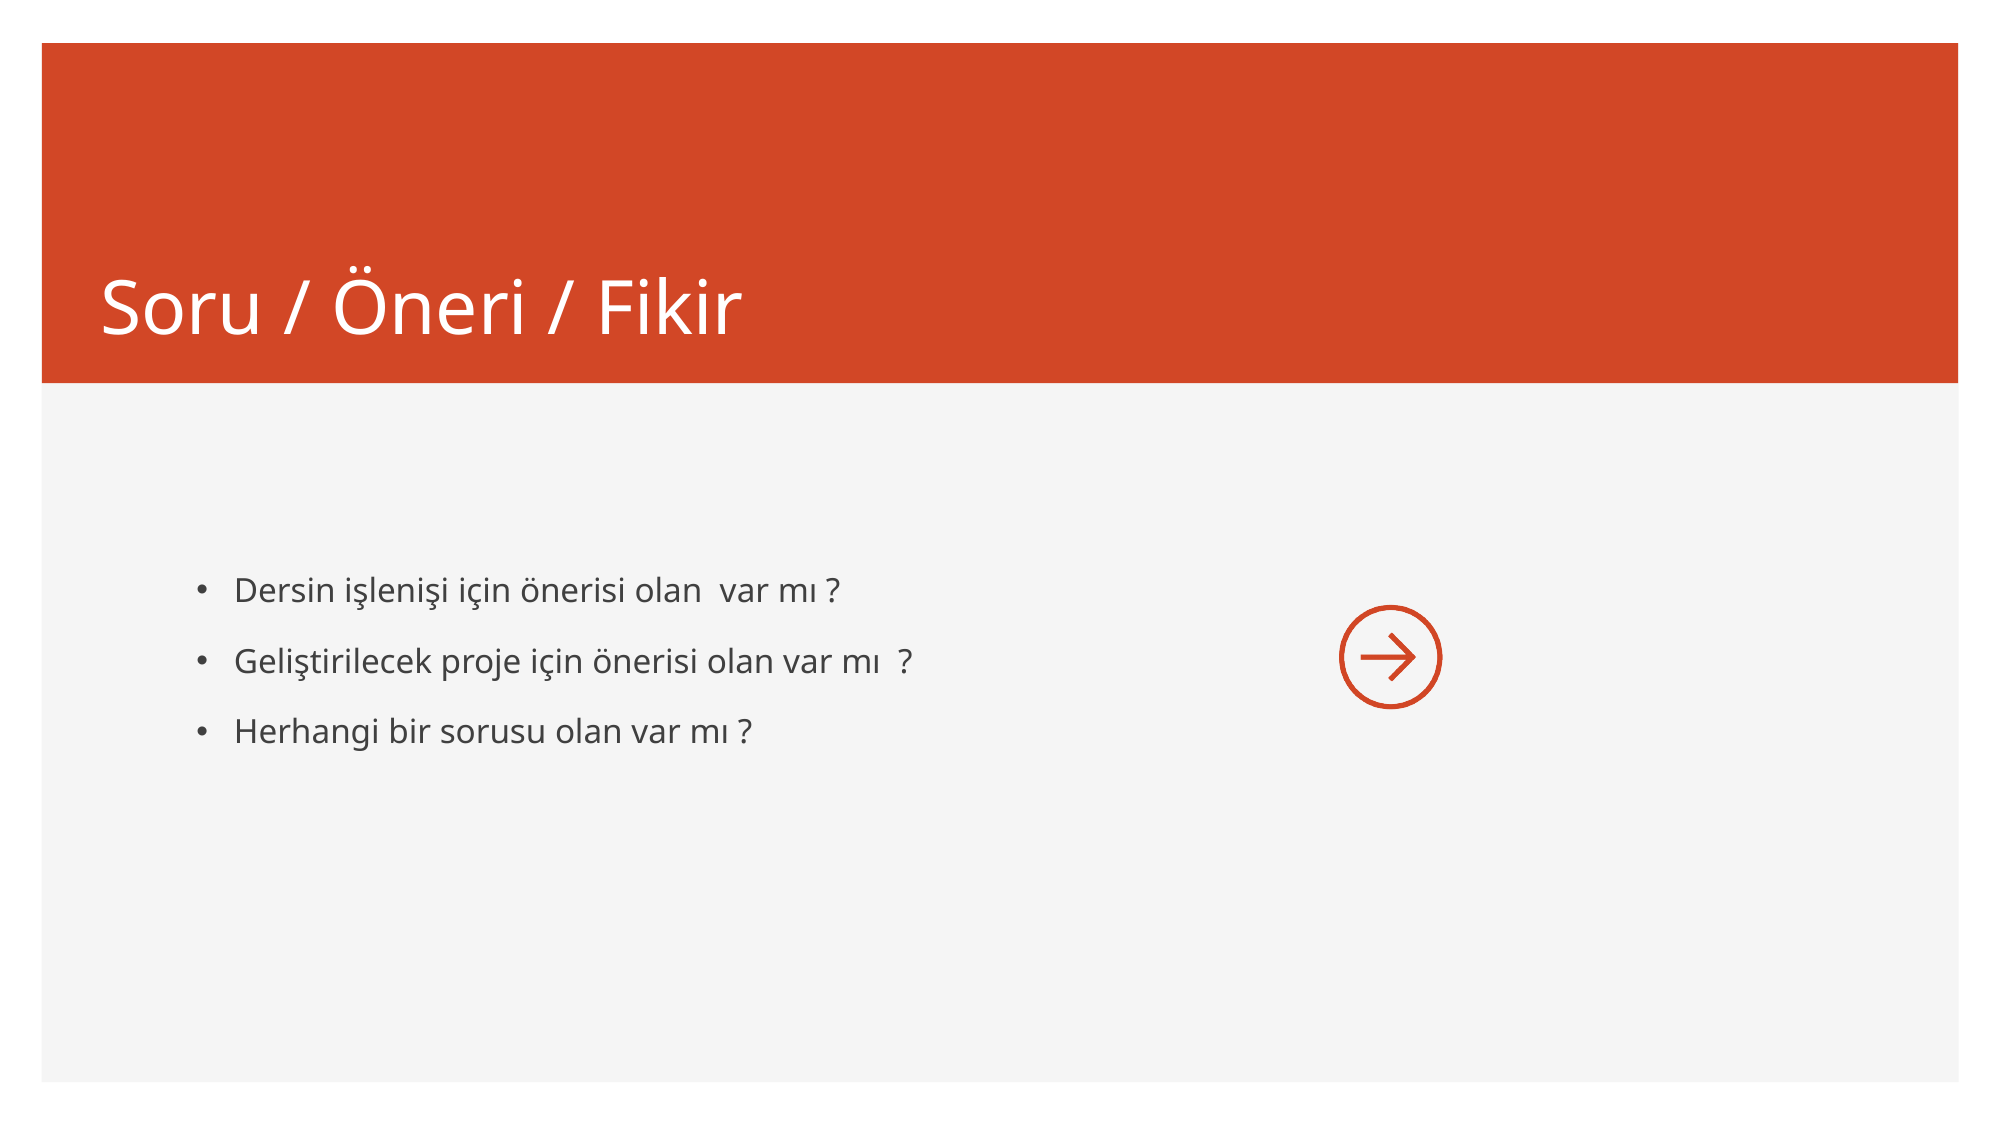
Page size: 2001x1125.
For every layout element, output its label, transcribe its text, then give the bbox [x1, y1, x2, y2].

picture [1336, 602, 1445, 712]
title Soru / Öneri / Fikir [85, 251, 1590, 357]
text_box Dersin işlenişi için önerisi olan var mı ? Geliştirilecek proje için önerisi olan var mı ? Herhangi bir sorusu olan var mı ? [181, 563, 2000, 1125]
